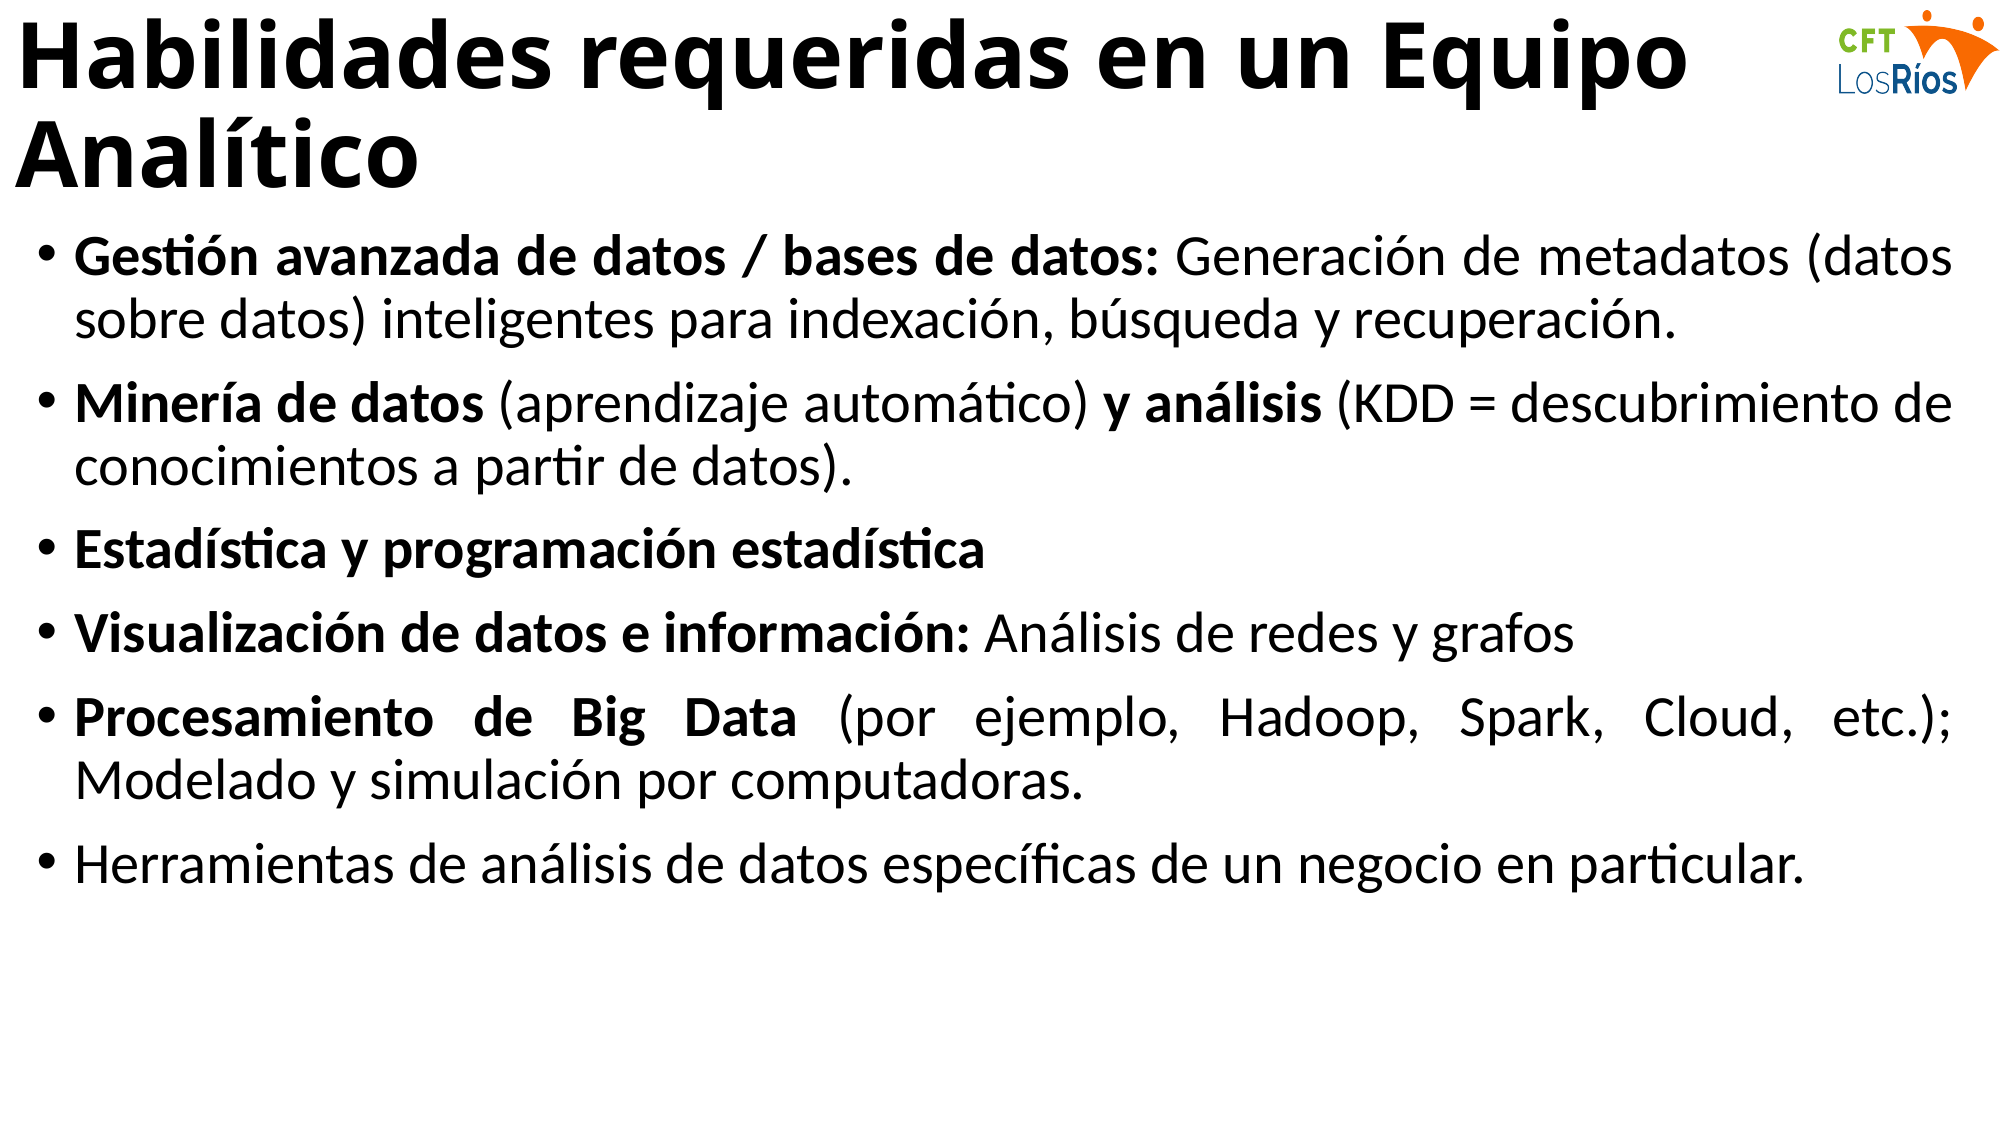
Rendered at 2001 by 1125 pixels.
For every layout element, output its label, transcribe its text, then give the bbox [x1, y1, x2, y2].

title Habilidades requeridas en un Equipo Analítico [0, 0, 1725, 218]
picture [1839, 10, 2000, 94]
list Gestión avanzada de datos / bases de datos: Generación de metadatos (datos sobre datos) inteligentes para indexación, búsqueda y recuperación. Minería de datos (aprendizaje automático) y análisis (KDD = descubrimiento de conocimientos a partir de datos). Estadística y programación estadística Visualización de datos e información: Análisis de redes y grafos Procesamiento de Big Data (por ejemplo, Hadoop, Spark, Cloud, etc.); Modelado y simulación por computadoras. Herramientas de análisis de datos específicas de un negocio en particular. [21, 217, 1969, 1104]
